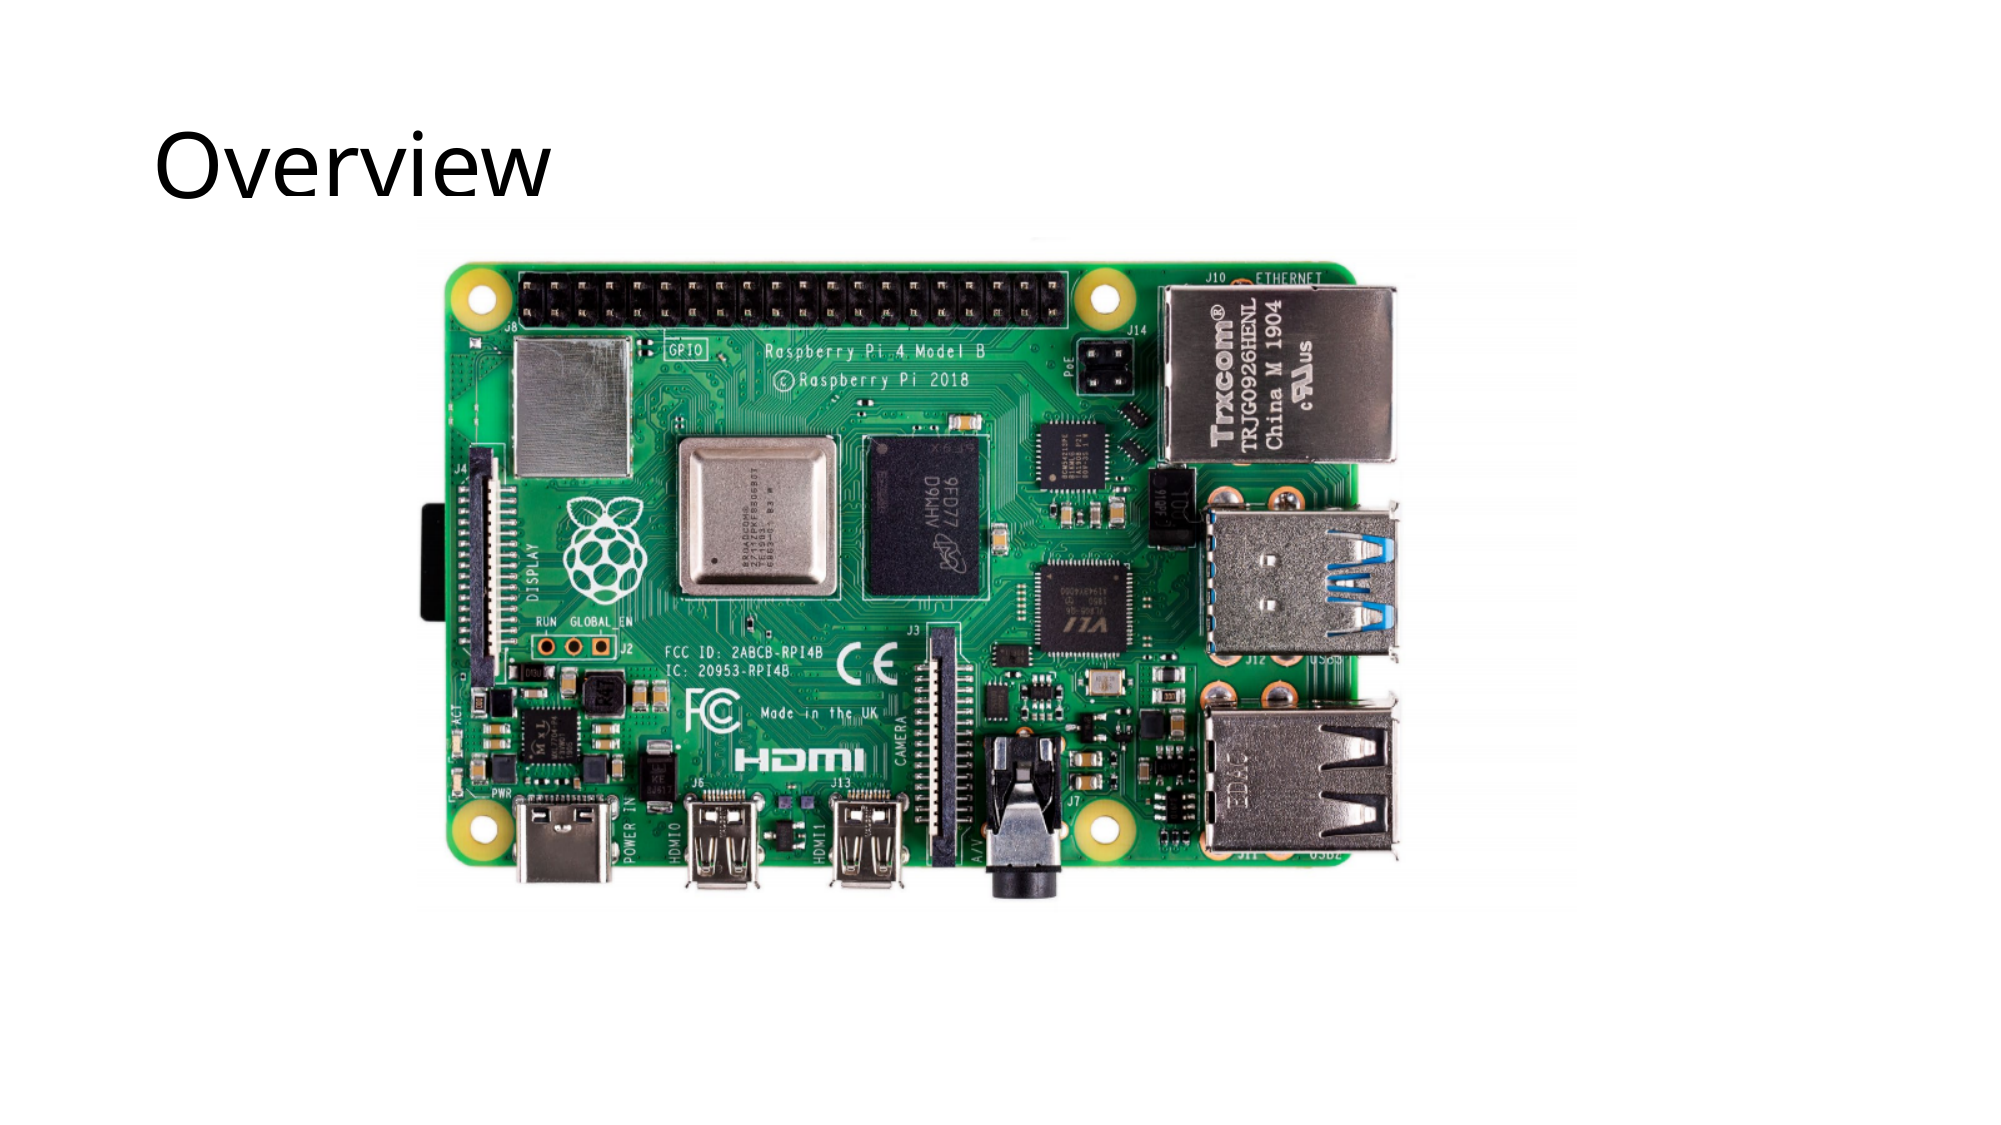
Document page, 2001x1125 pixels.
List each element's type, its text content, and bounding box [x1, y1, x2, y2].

picture [266, 196, 1734, 929]
title Overview [137, 59, 1863, 278]
